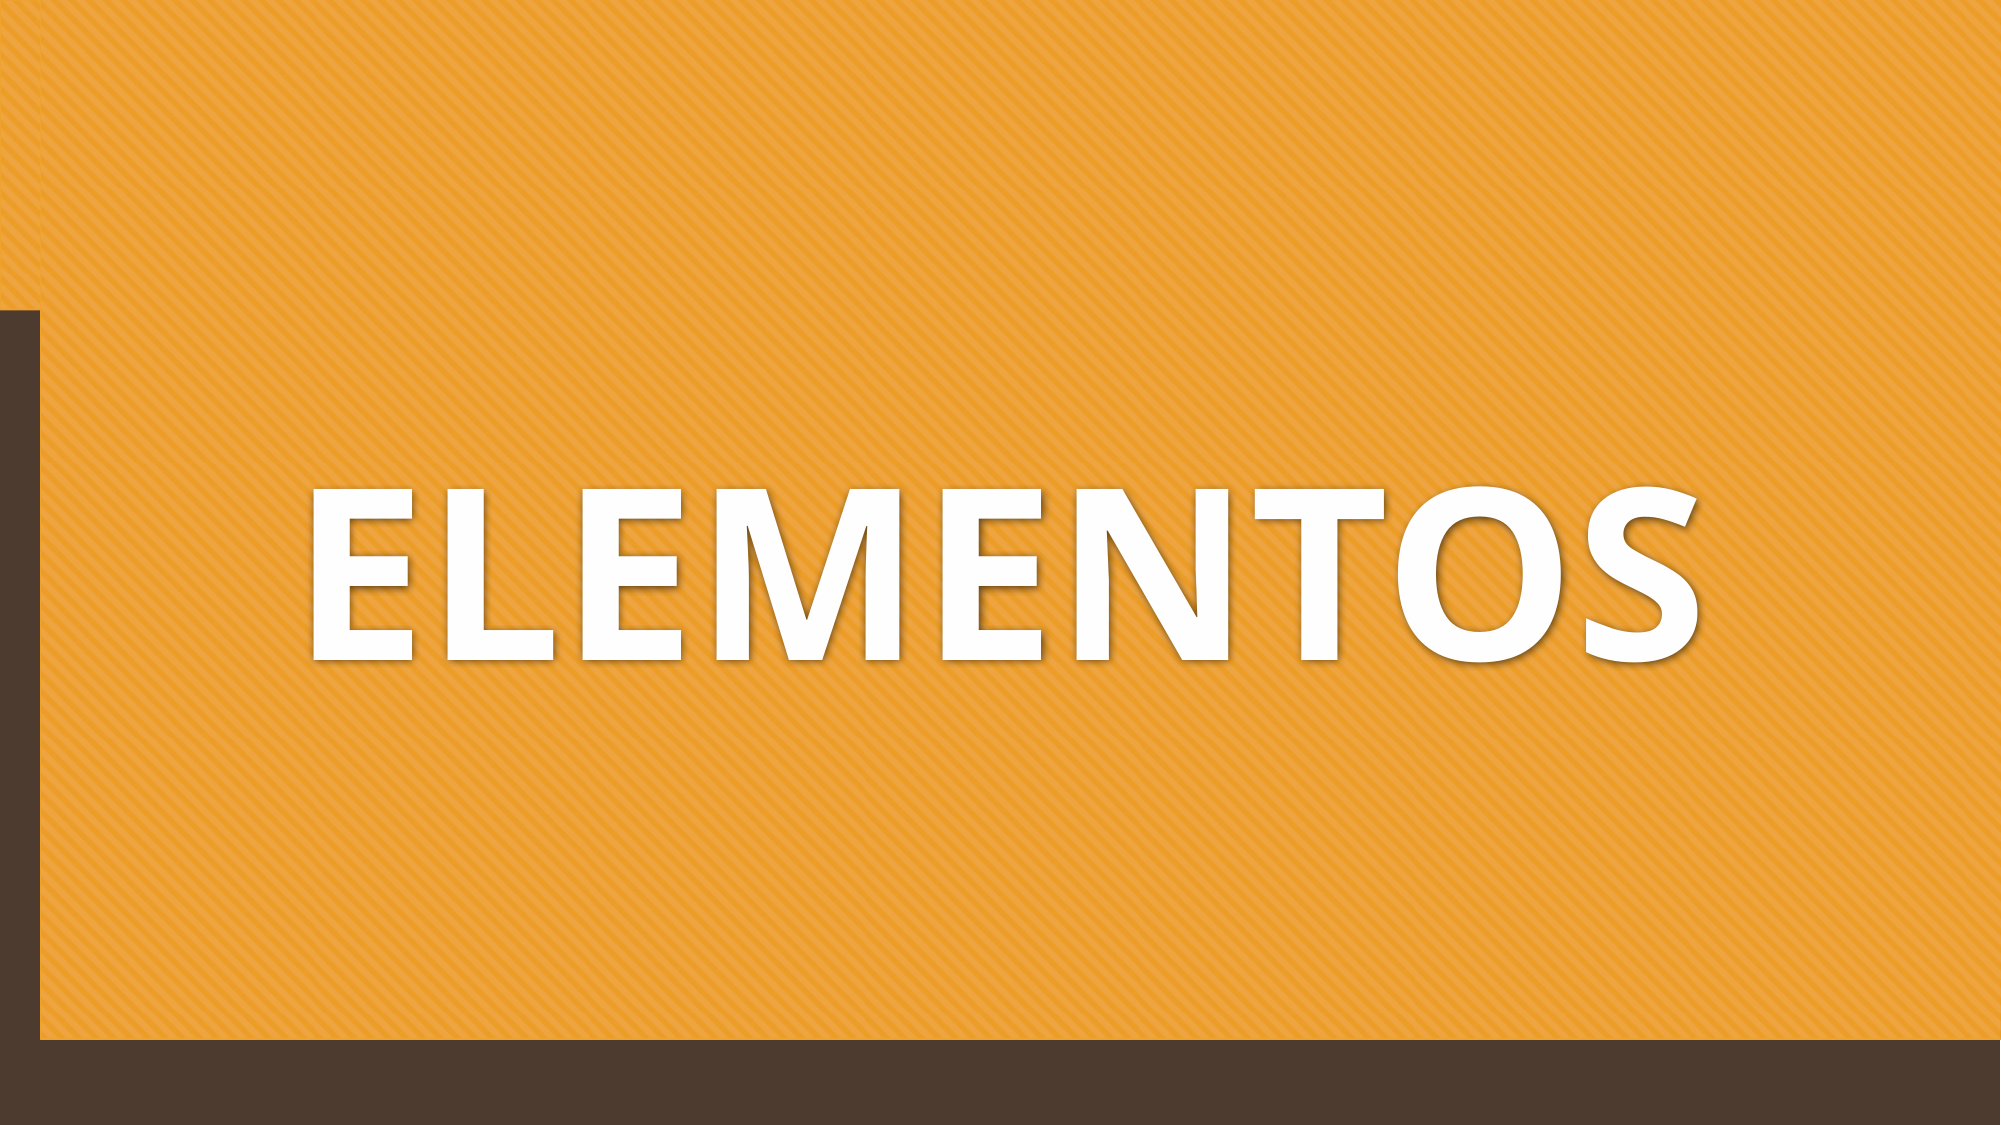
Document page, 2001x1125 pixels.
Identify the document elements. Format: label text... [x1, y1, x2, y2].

text_box [40, 0, 2000, 1040]
title ELEMENTOS [169, 476, 1831, 716]
